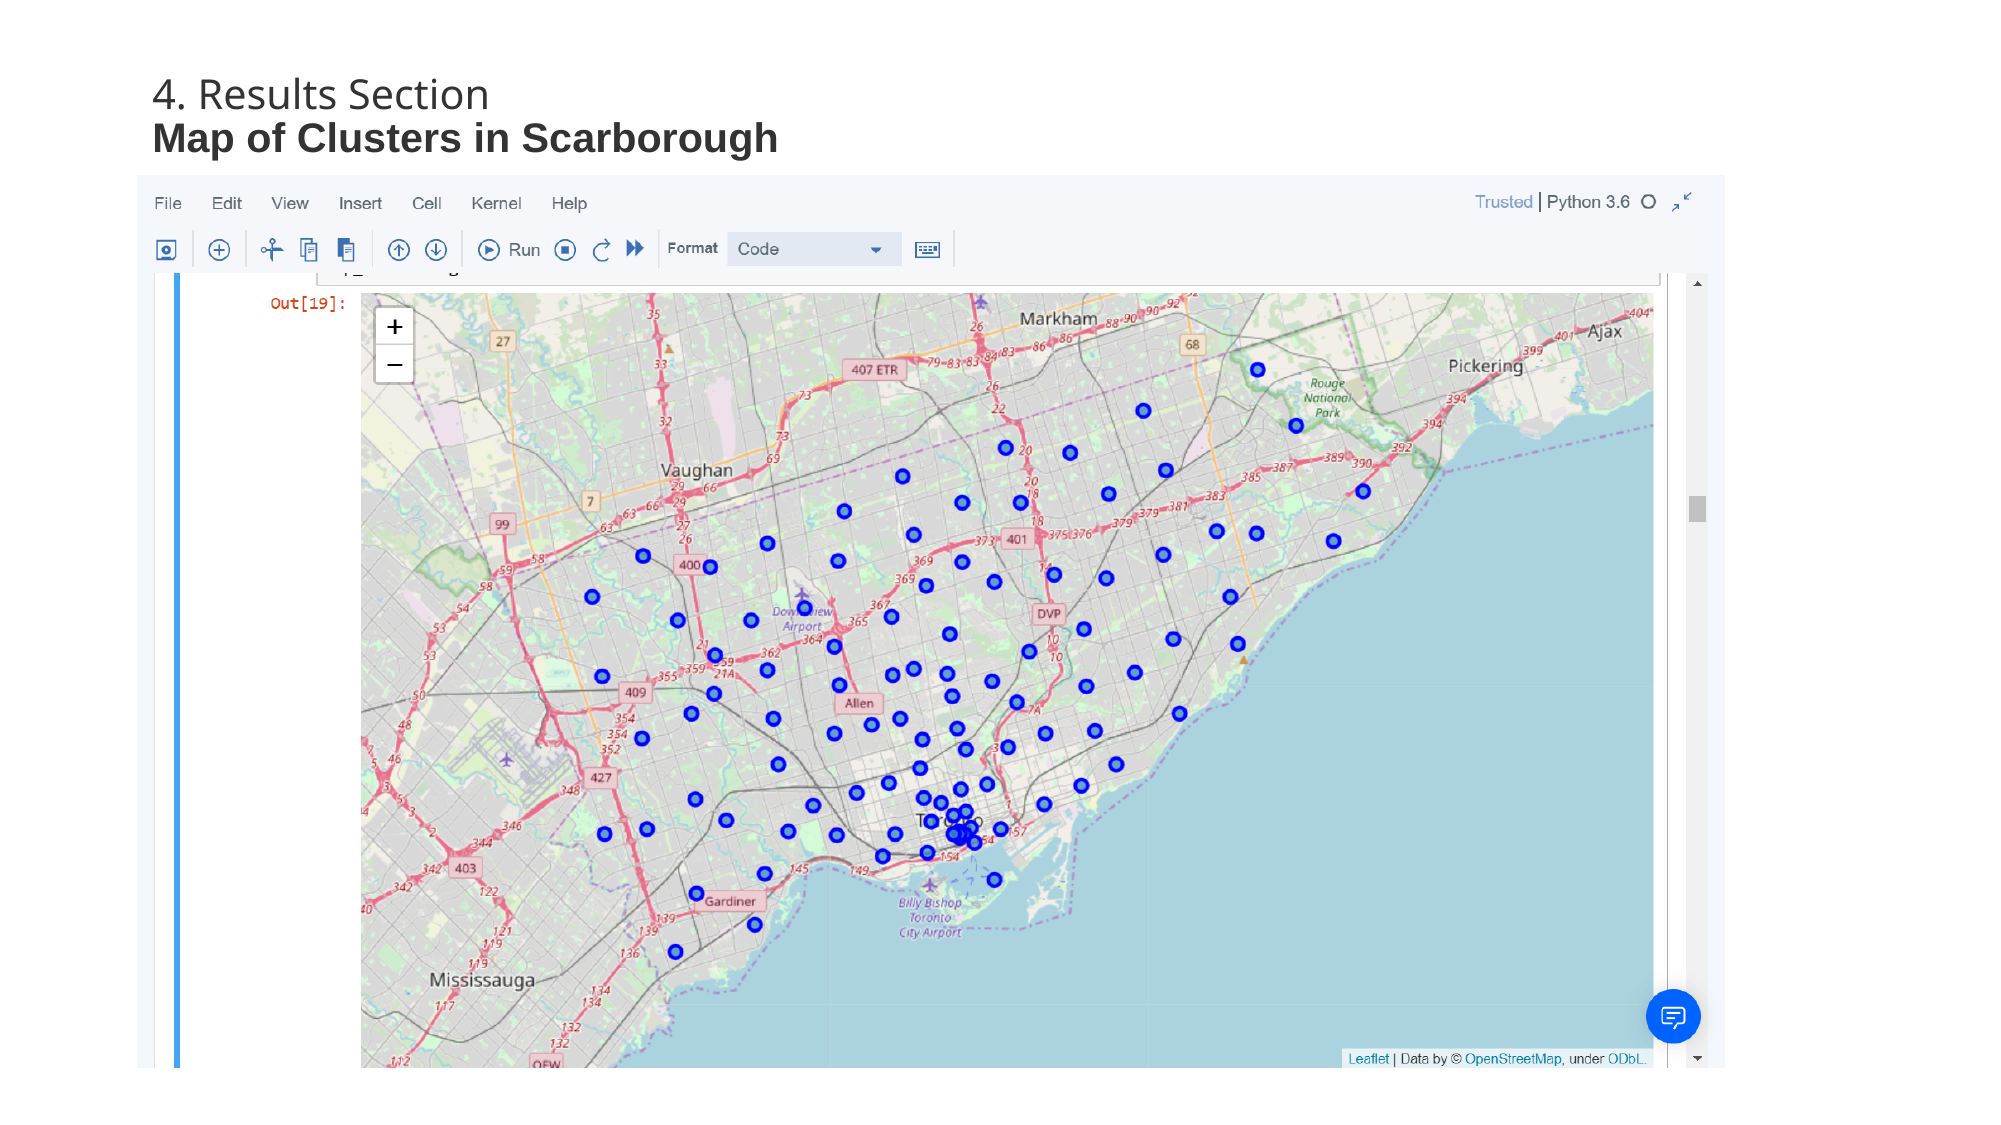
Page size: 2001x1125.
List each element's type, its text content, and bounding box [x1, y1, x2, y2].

title 4. Results Section Map of Clusters in Scarborough [137, 59, 1863, 278]
picture [137, 175, 1725, 1068]
